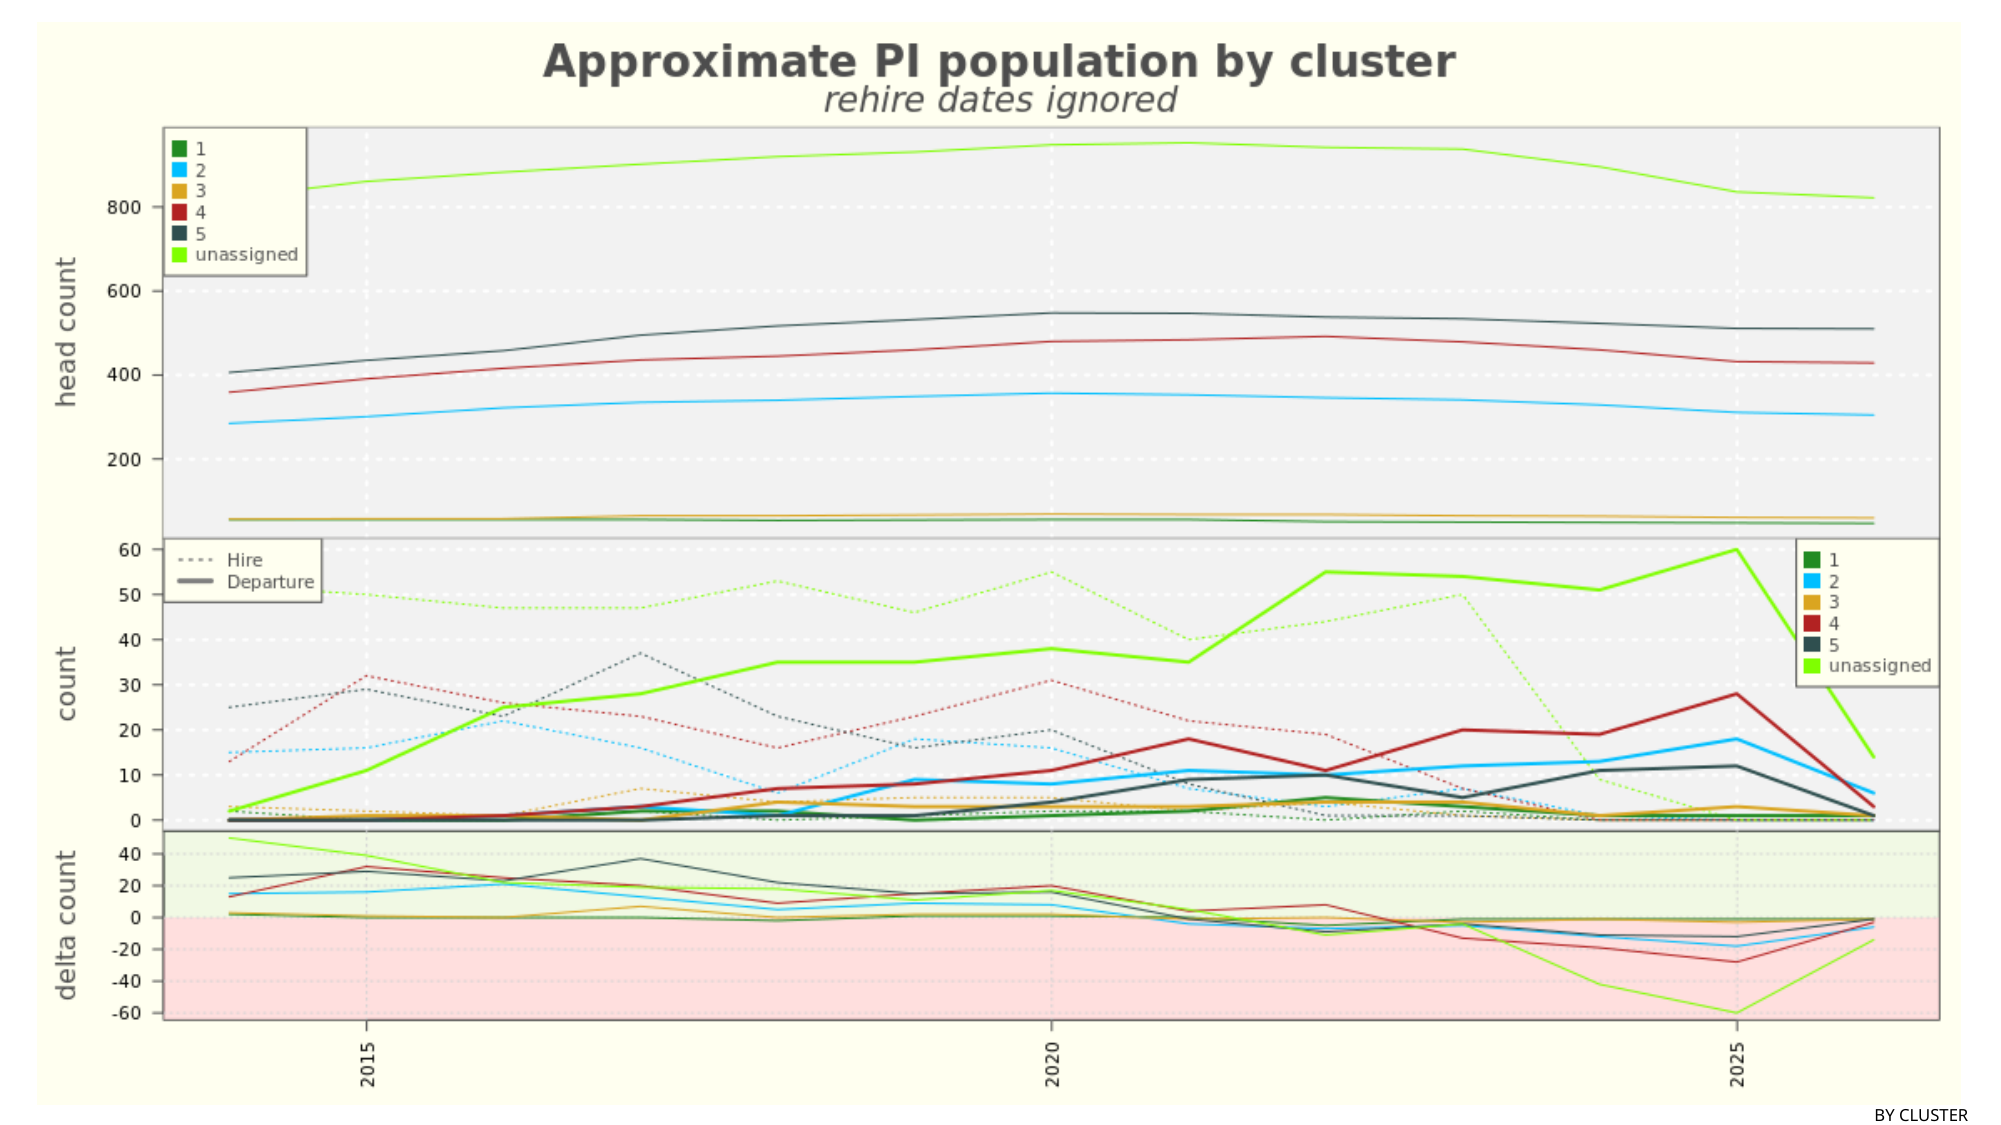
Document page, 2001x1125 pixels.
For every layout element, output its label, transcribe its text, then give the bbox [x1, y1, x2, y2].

picture [37, 22, 1961, 1105]
title BY CLUSTER [999, 1107, 1984, 1125]
